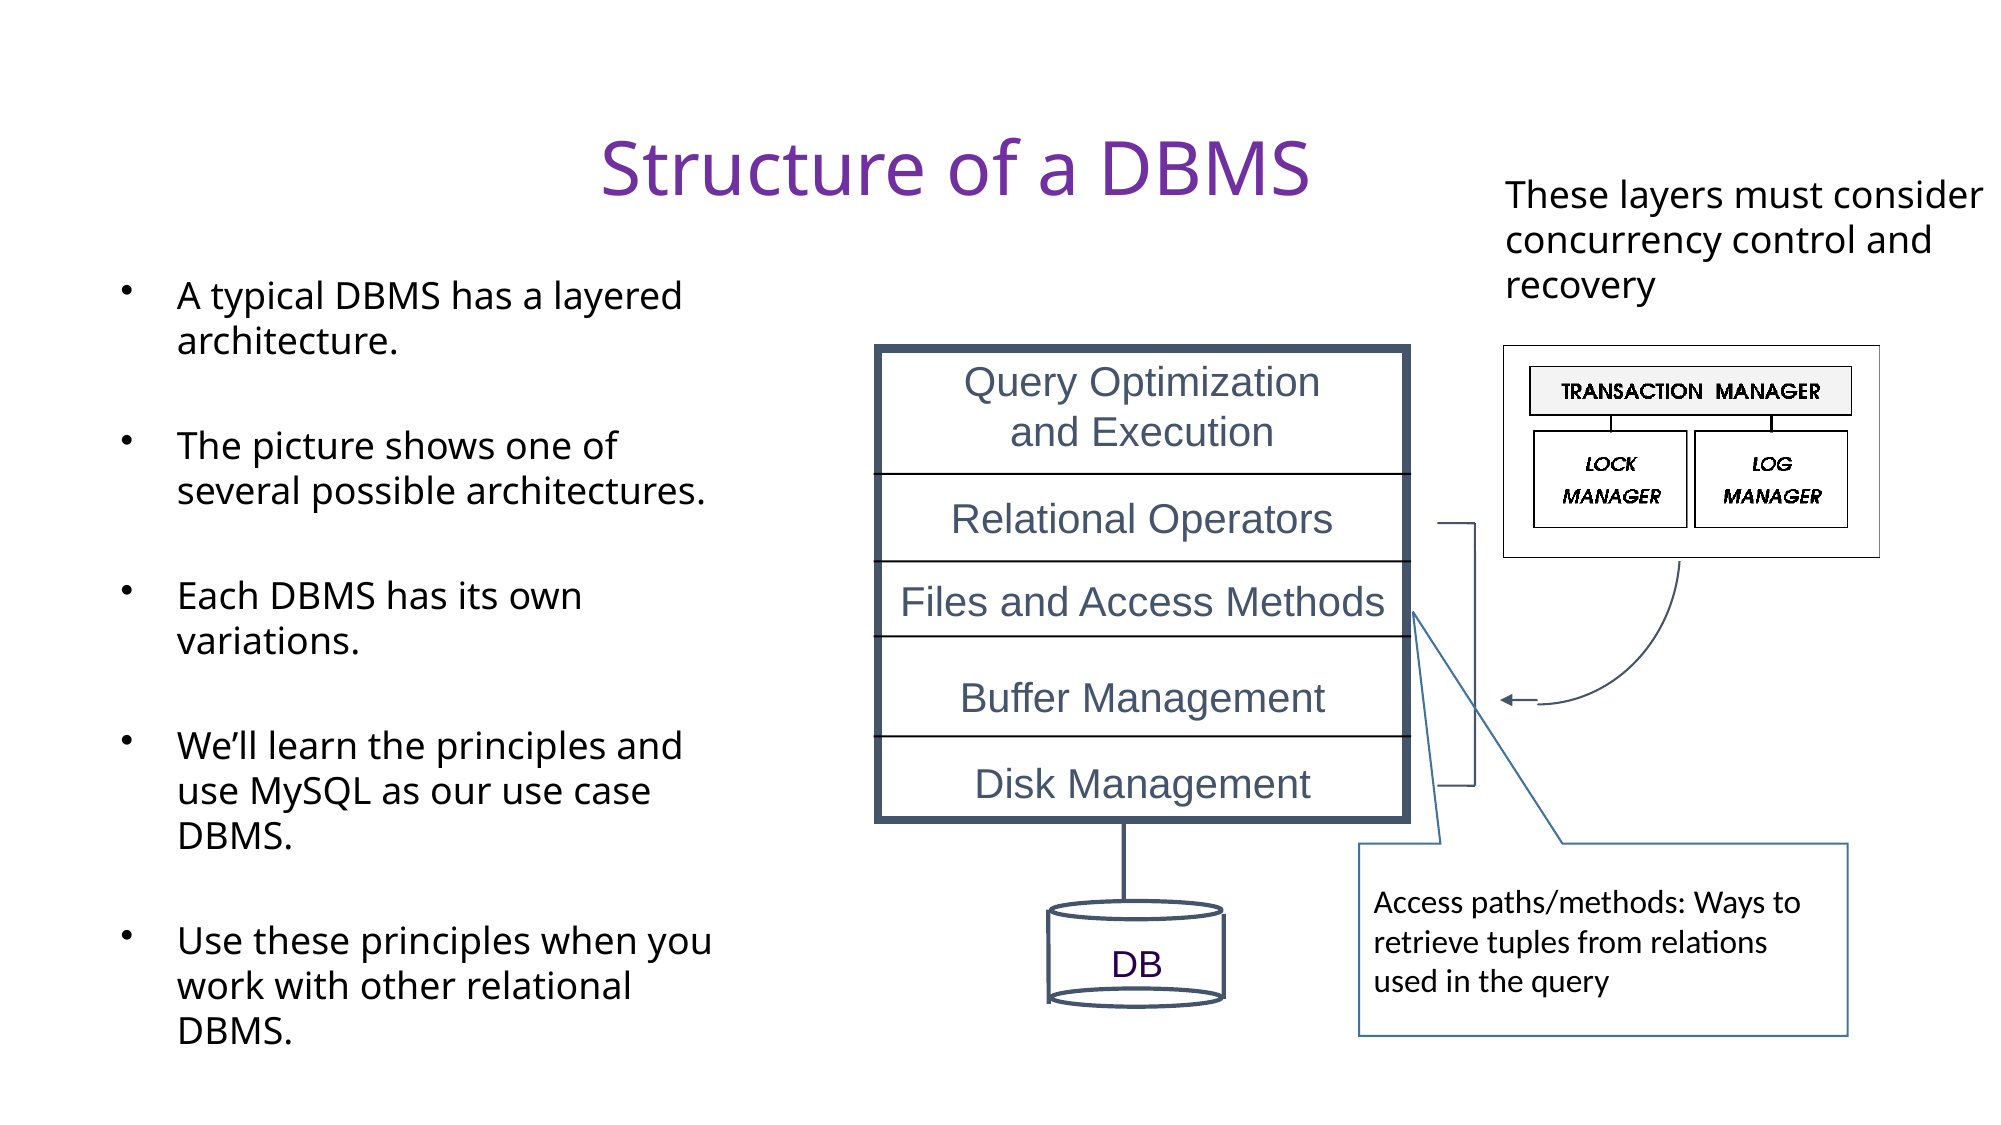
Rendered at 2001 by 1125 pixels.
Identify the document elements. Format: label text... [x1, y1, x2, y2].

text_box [873, 347, 1412, 1007]
text_box A typical DBMS has a layered architecture. The picture shows one of several possible architectures. Each DBMS has its own variations. We’ll learn the principles and use MySQL as our use case DBMS. Use these principles when you work with other relational DBMS. [105, 264, 731, 1007]
text_box Structure of a DBMS [487, 75, 1425, 257]
text_box [434, 912, 1199, 1048]
text_box [1537, 561, 1680, 705]
text_box Access paths/methods: Ways to retrieve tuples from relations used in the query [1358, 611, 1849, 1037]
text_box These layers must consider concurrency control and recovery [1490, 163, 2000, 314]
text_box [1499, 342, 1884, 561]
text_box [1500, 693, 1538, 707]
